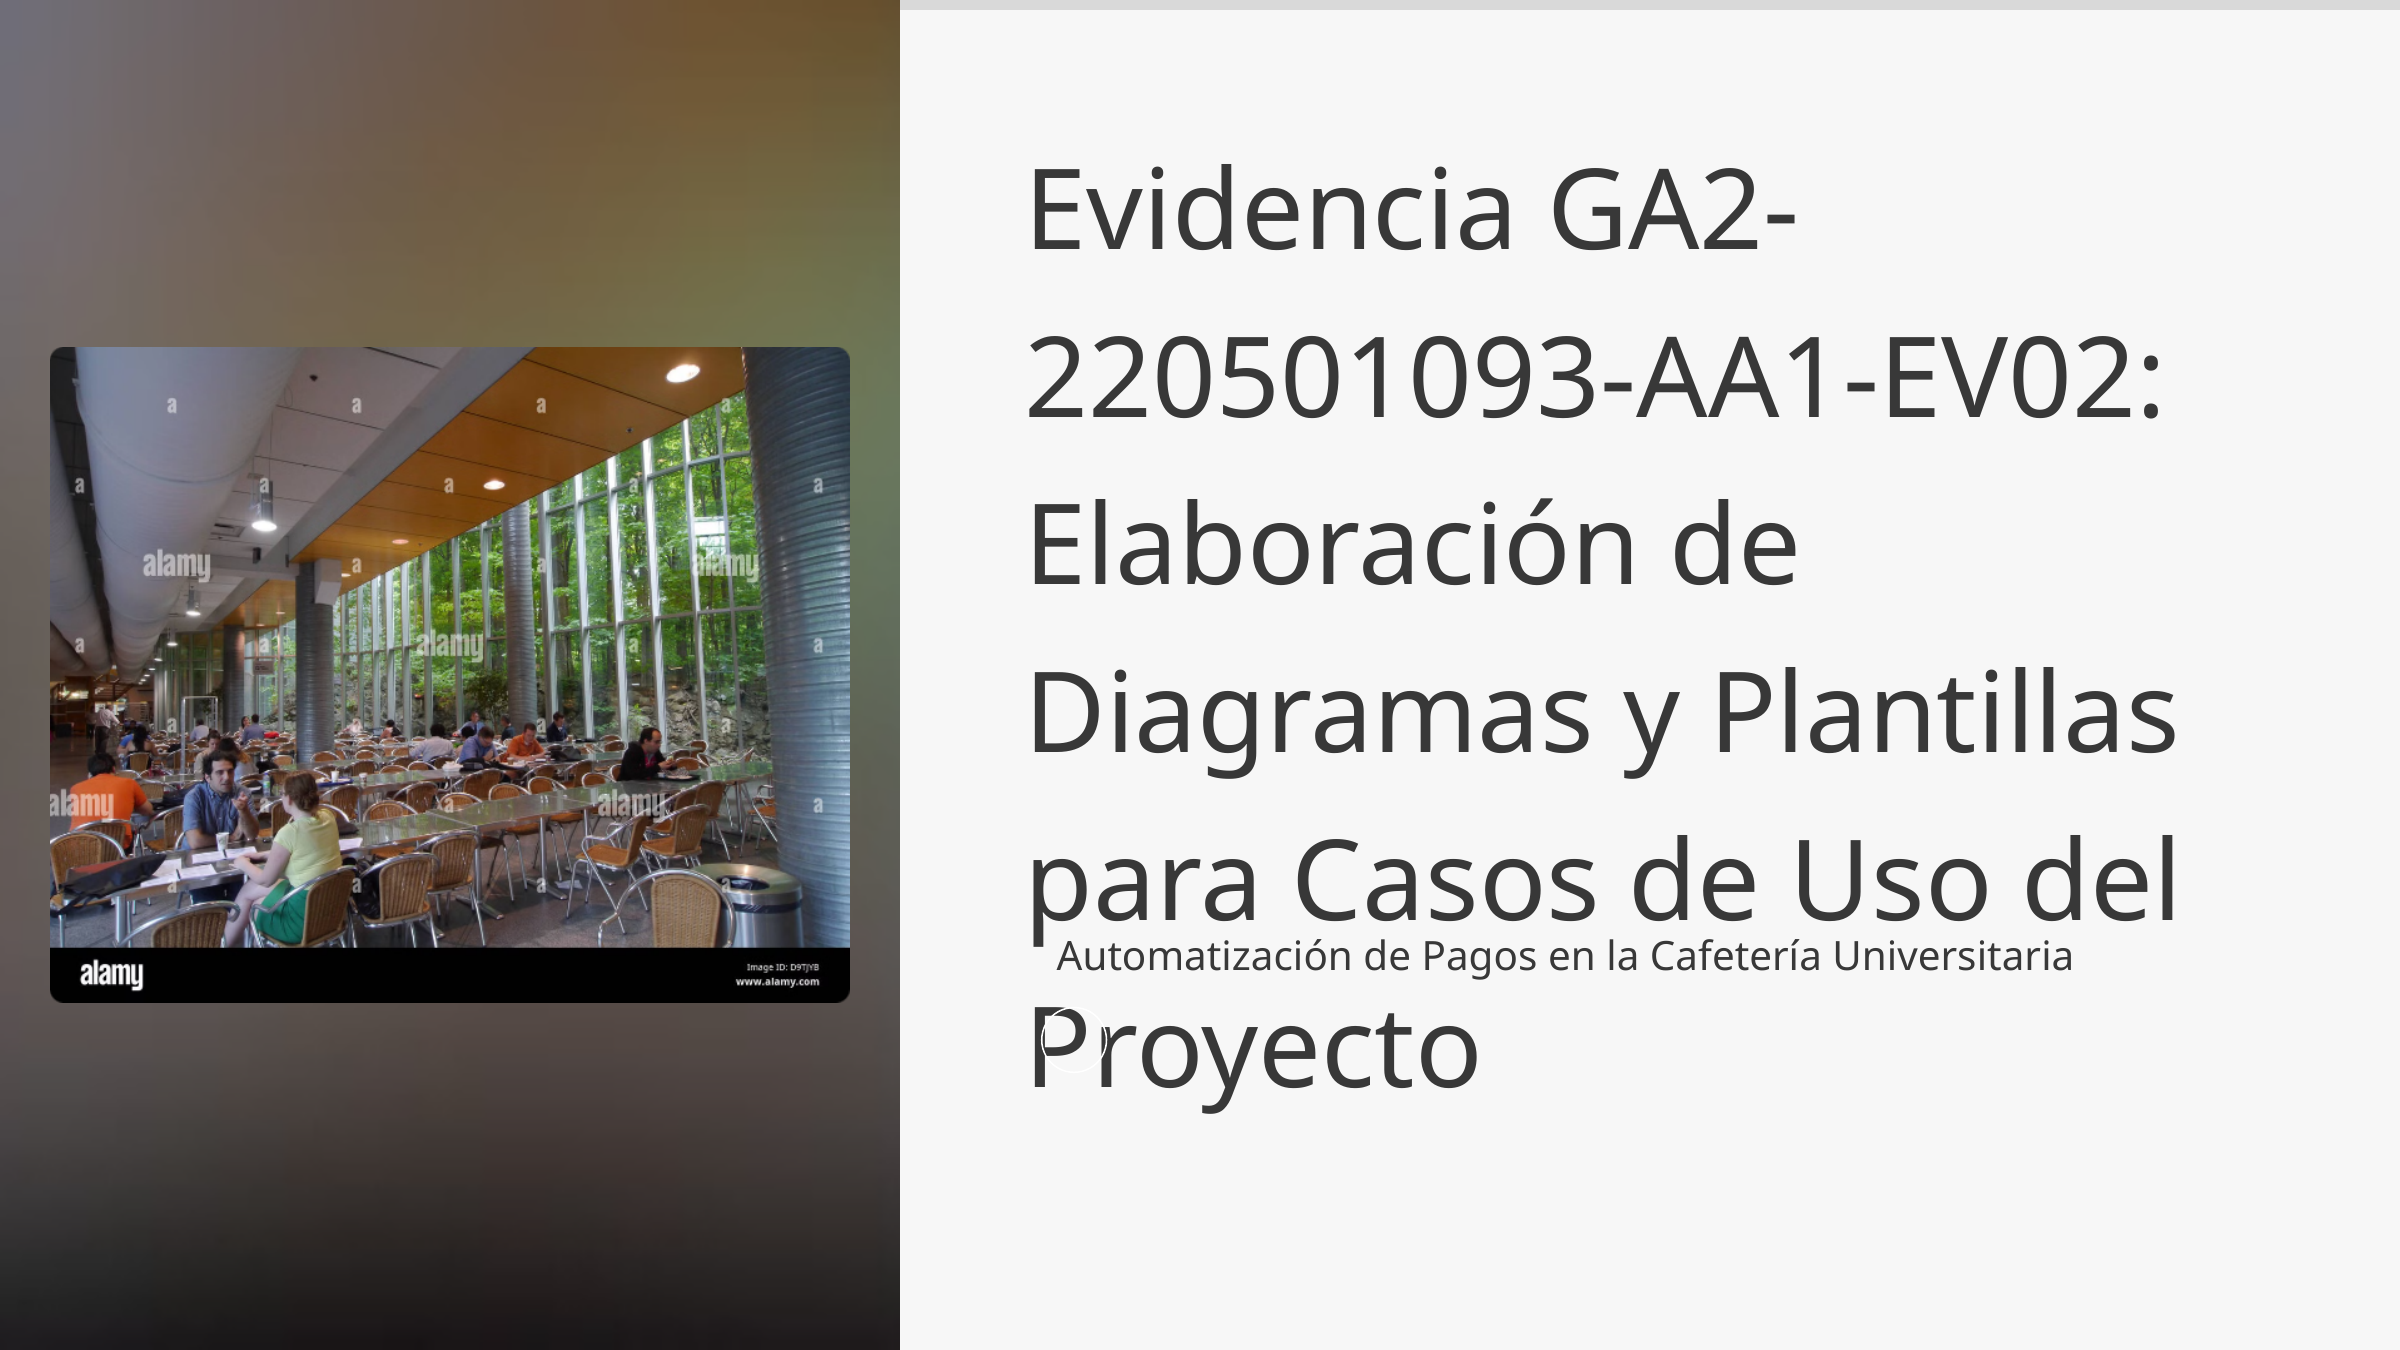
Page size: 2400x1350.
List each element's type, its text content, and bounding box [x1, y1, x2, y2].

picture [0, 0, 901, 1350]
text_box Evidencia GA2-220501093-AA1-EV02: Elaboración de Diagramas y Plantillas para Casos de Uso del Proyecto [1009, 96, 2367, 656]
text_box [902, 0, 2400, 10]
text_box [1041, 1007, 1107, 1073]
text_box Automatización de Pagos en la Cafetería Universitaria [1041, 894, 2259, 959]
text_box [905, 10, 2400, 1350]
